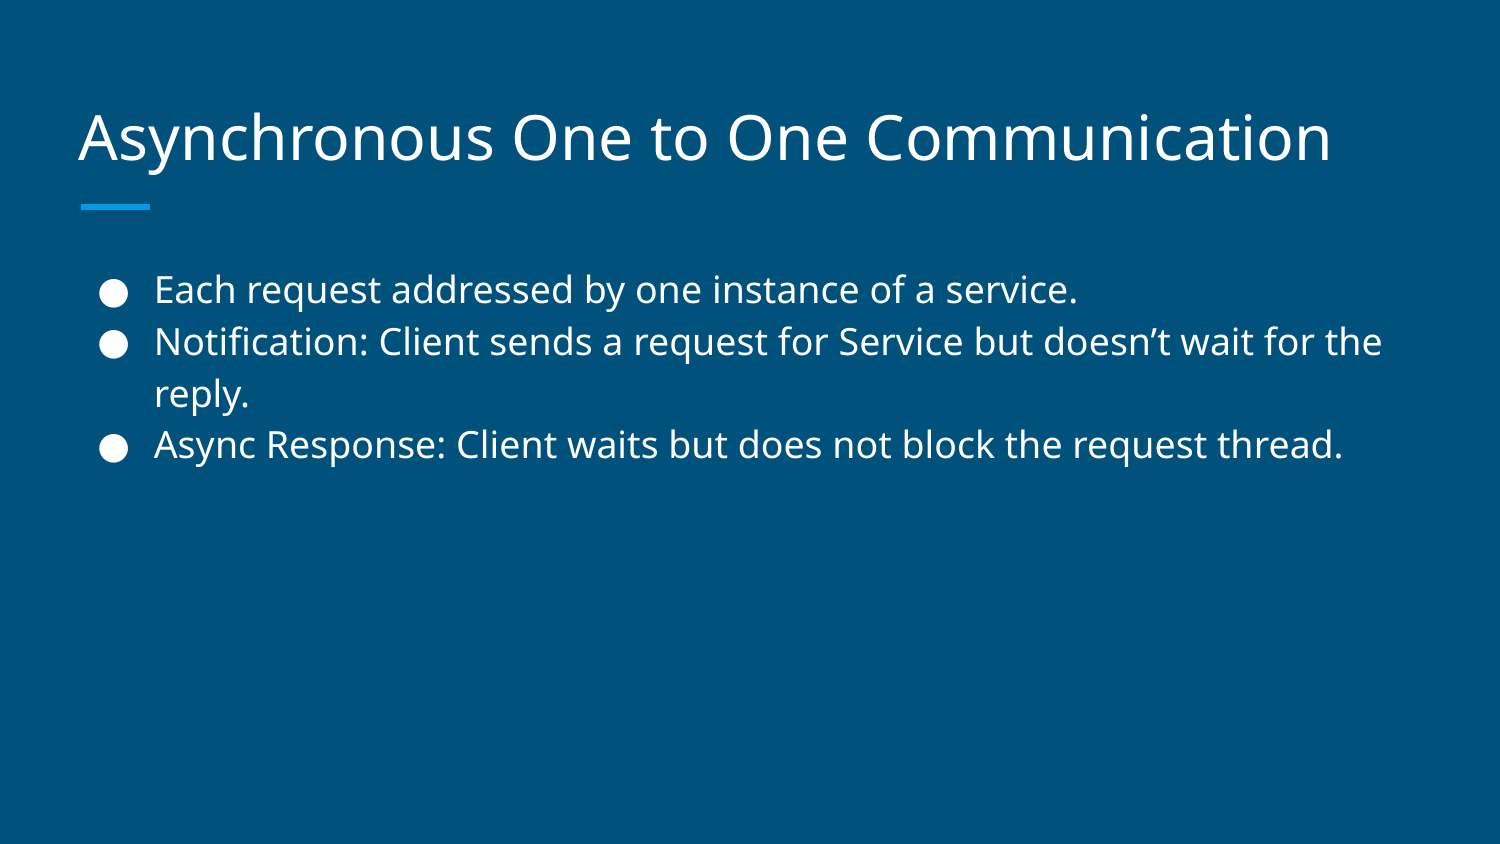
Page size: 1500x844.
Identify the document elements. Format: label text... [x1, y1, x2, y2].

title Asynchronous One to One Communication [63, 75, 1437, 188]
list Each request addressed by one instance of a service. Notification: Client sends a request for Service but doesn’t wait for the reply. Async Response: Client waits but does not block the request thread. [63, 244, 1437, 750]
